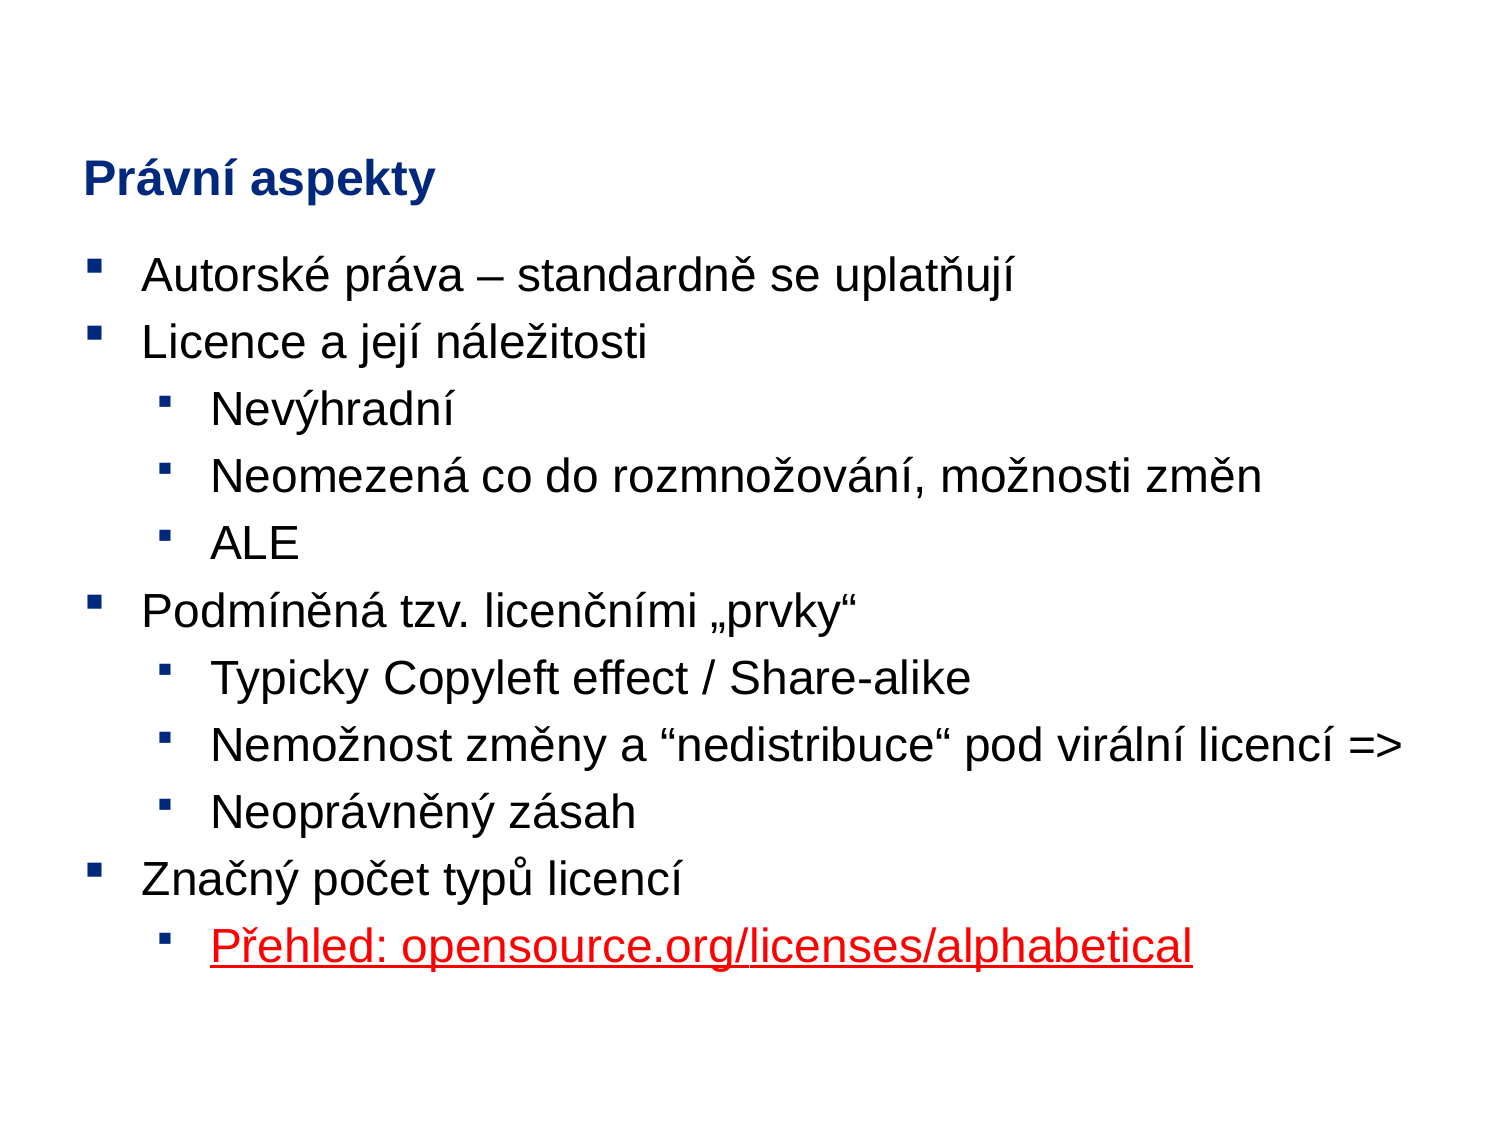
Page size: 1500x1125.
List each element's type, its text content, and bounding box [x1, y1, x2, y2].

title Právní aspekty [83, 129, 1411, 213]
list Autorské práva – standardně se uplatňují Licence a její náležitosti Nevýhradní Neomezená co do rozmnožování, možnosti změn ALE Podmíněná tzv. licenčními „prvky“ Typicky Copyleft effect / Share-alike Nemožnost změny a “nedistribuce“ pod virální licencí => Neoprávněný zásah Značný počet typů licencí Přehled: opensource.org/licenses/alphabetical [83, 243, 1410, 1006]
